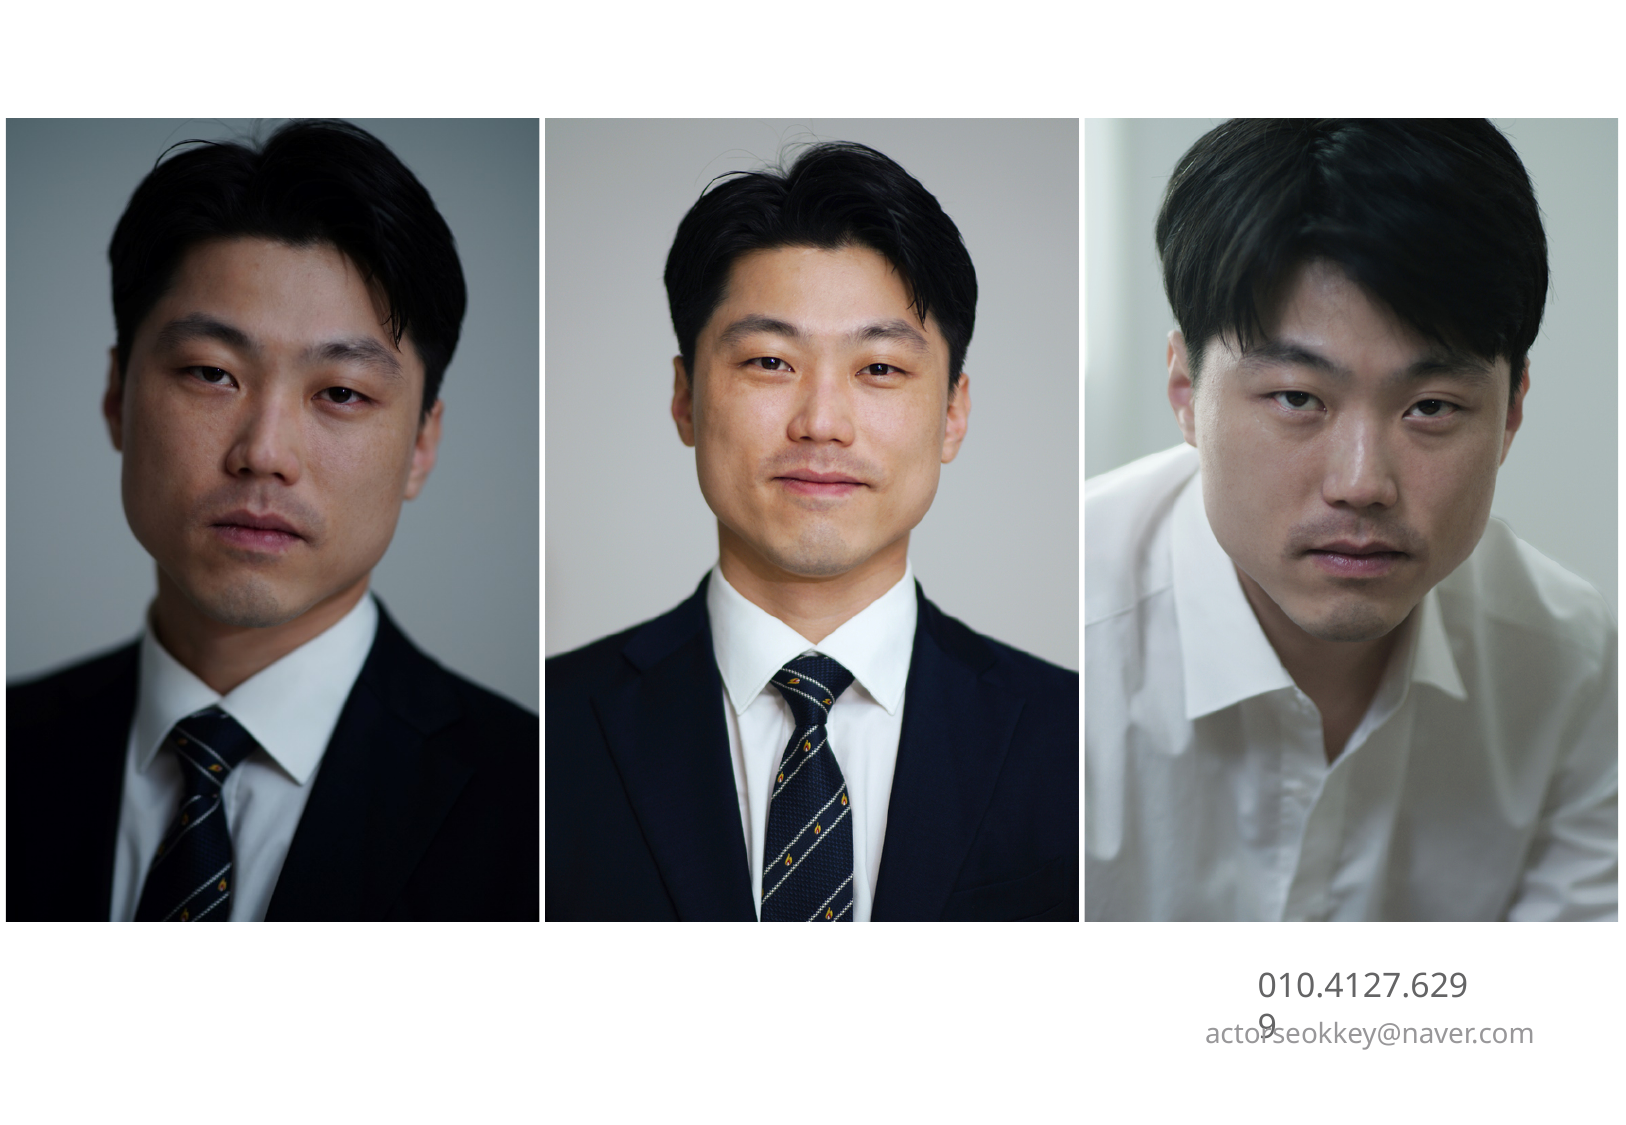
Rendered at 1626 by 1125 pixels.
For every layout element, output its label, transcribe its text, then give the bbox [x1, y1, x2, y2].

picture [5, 118, 540, 922]
text_box 010.4127.6299 [1252, 958, 1493, 1010]
text_box actorseokkey@naver.com [1199, 1010, 1546, 1055]
picture [545, 118, 1079, 922]
picture [1084, 118, 1619, 922]
